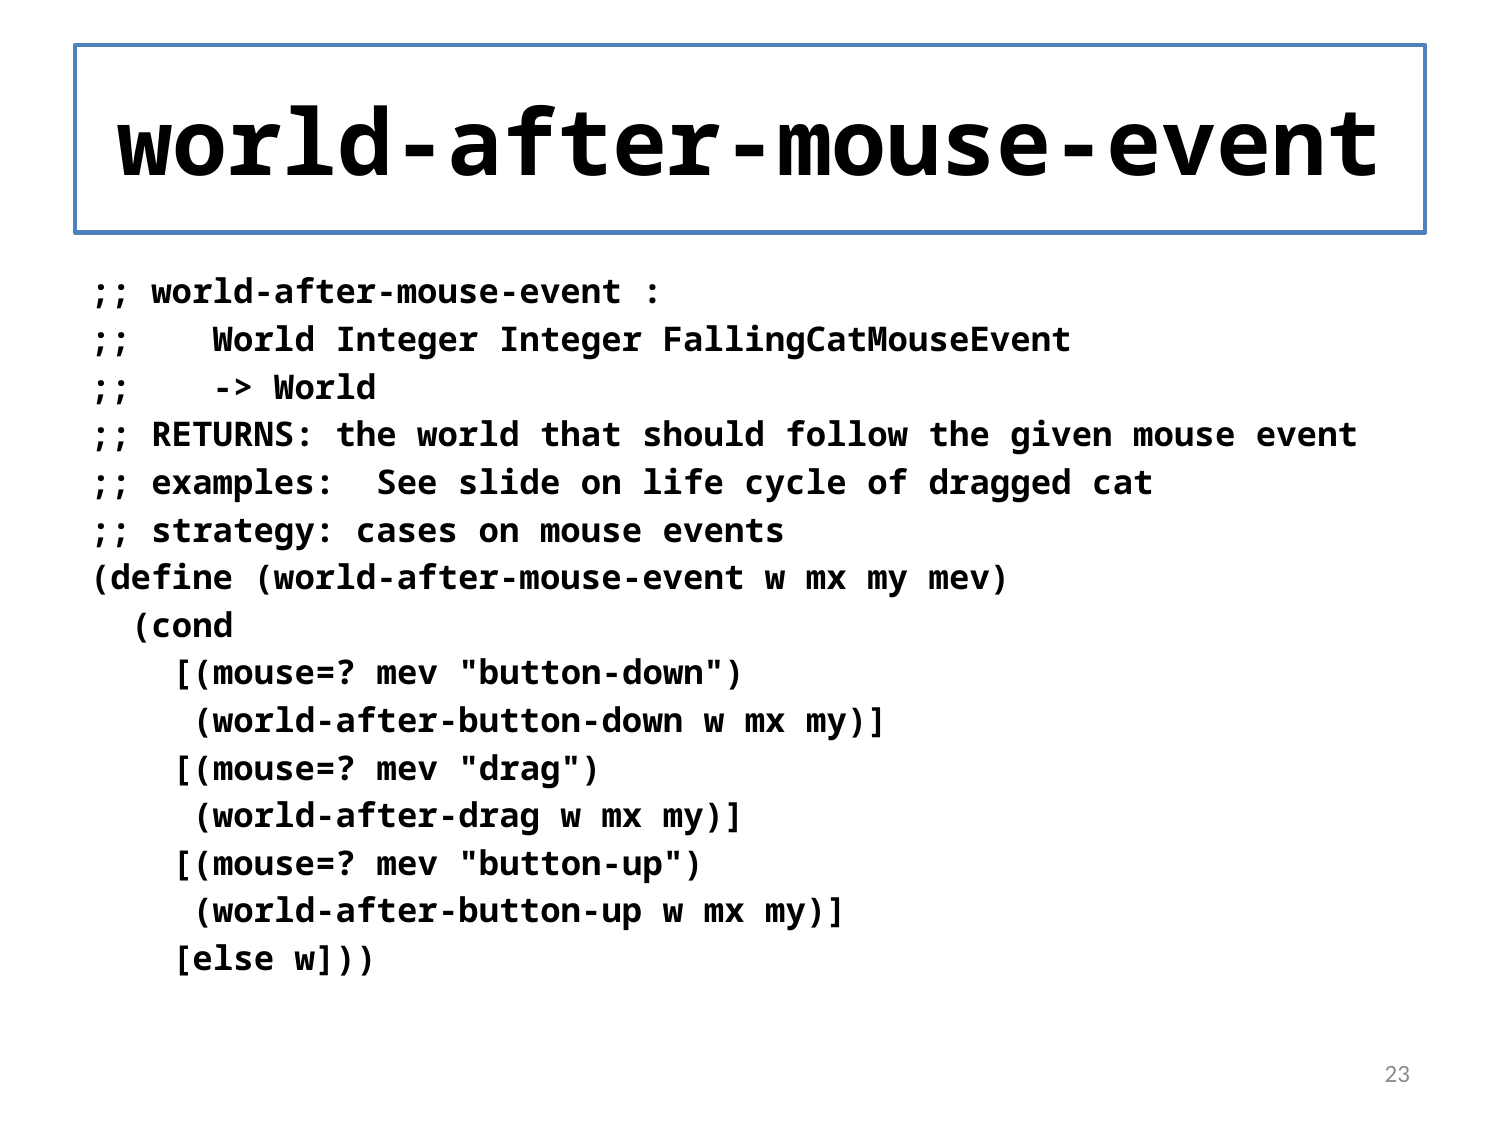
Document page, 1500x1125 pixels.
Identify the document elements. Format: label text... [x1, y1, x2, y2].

list ;; world-after-mouse-event : ;; World Integer Integer FallingCatMouseEvent ;; -> World ;; RETURNS: the world that should follow the given mouse event ;; examples: See slide on life cycle of dragged cat ;; strategy: cases on mouse events (define (world-after-mouse-event w mx my mev) (cond [(mouse=? mev "button-down") (world-after-button-down w mx my)] [(mouse=? mev "drag") (world-after-drag w mx my)] [(mouse=? mev "button-up") (world-after-button-up w mx my)] [else w])) [75, 262, 1425, 1005]
title world-after-mouse-event [73, 43, 1427, 235]
slide_number 23 [1074, 1042, 1425, 1103]
